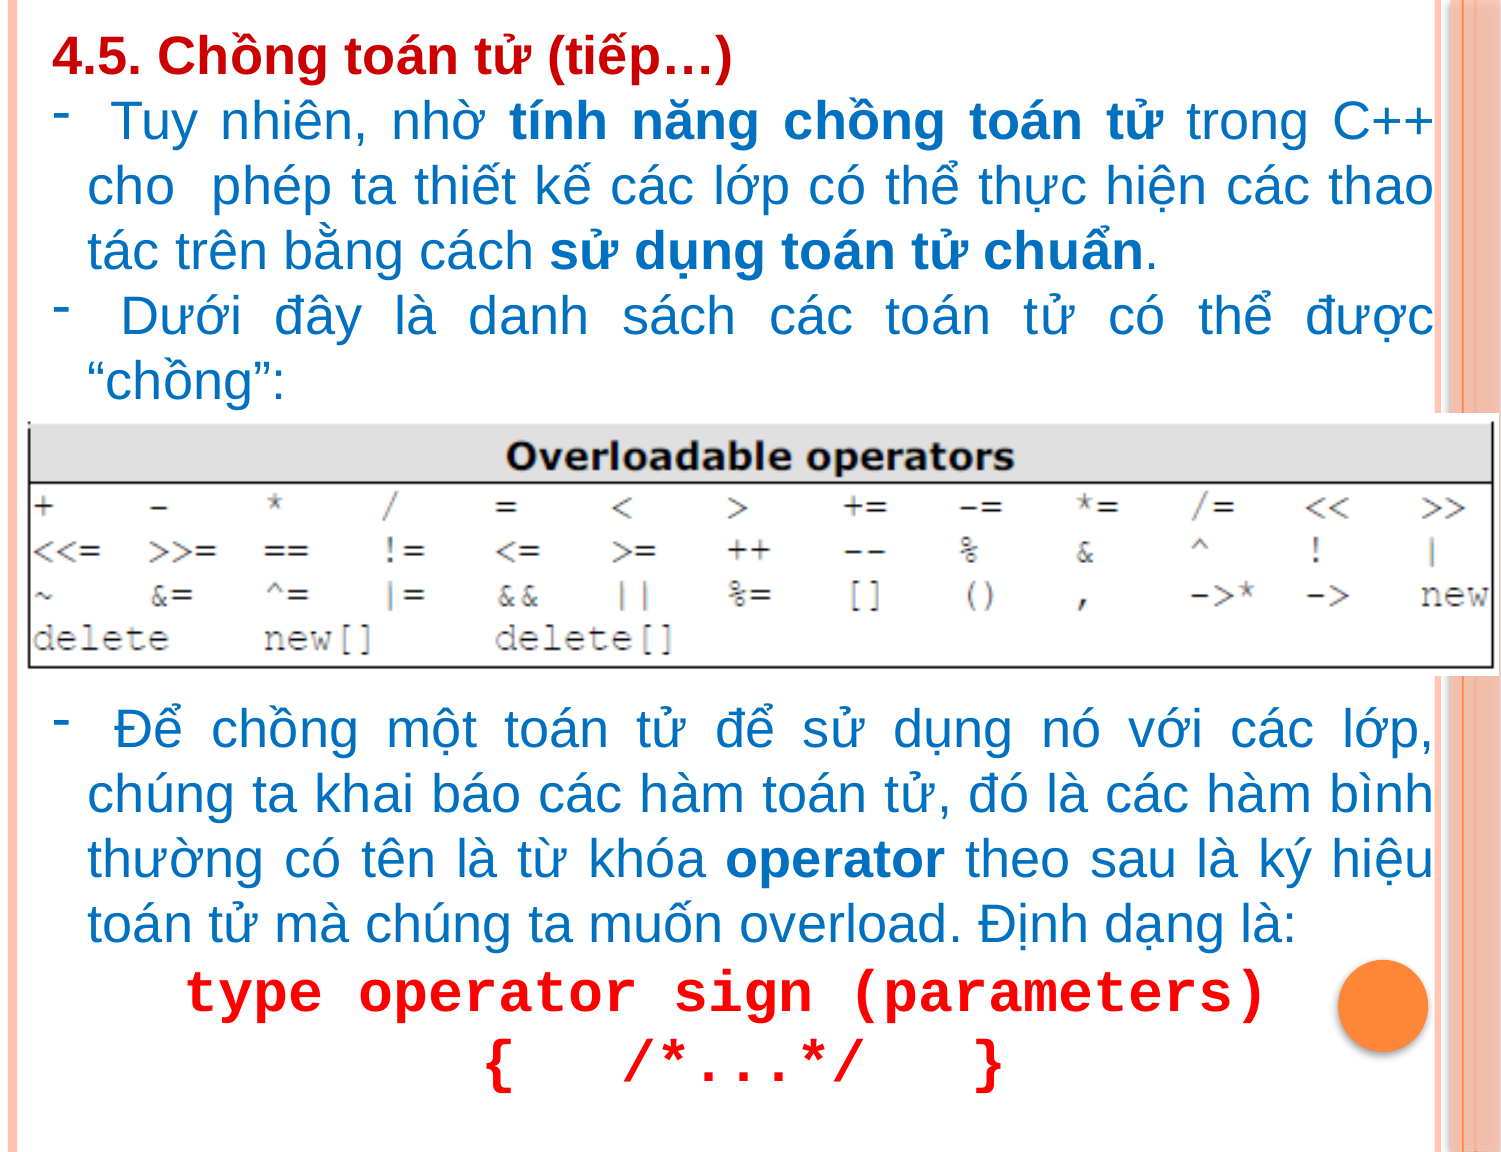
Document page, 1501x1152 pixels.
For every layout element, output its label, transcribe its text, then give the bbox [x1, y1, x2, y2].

text_box 4.5. Chồng toán tử (tiếp…) Tuy nhiên, nhờ tính năng chồng toán tử trong C++ cho phép ta thiết kế các lớp có thể thực hiện các thao tác trên bằng cách sử dụng toán tử chuẩn. Dưới đây là danh sách các toán tử có thể được “chồng”: [37, 13, 1450, 410]
text_box Để chồng một toán tử để sử dụng nó với các lớp, chúng ta khai báo các hàm toán tử, đó là các hàm bình thường có tên là từ khóa operator theo sau là ký hiệu toán tử mà chúng ta muốn overload. Định dạng là: type operator sign (parameters) { /*...*/ } [37, 686, 1450, 1101]
picture [23, 412, 1499, 677]
